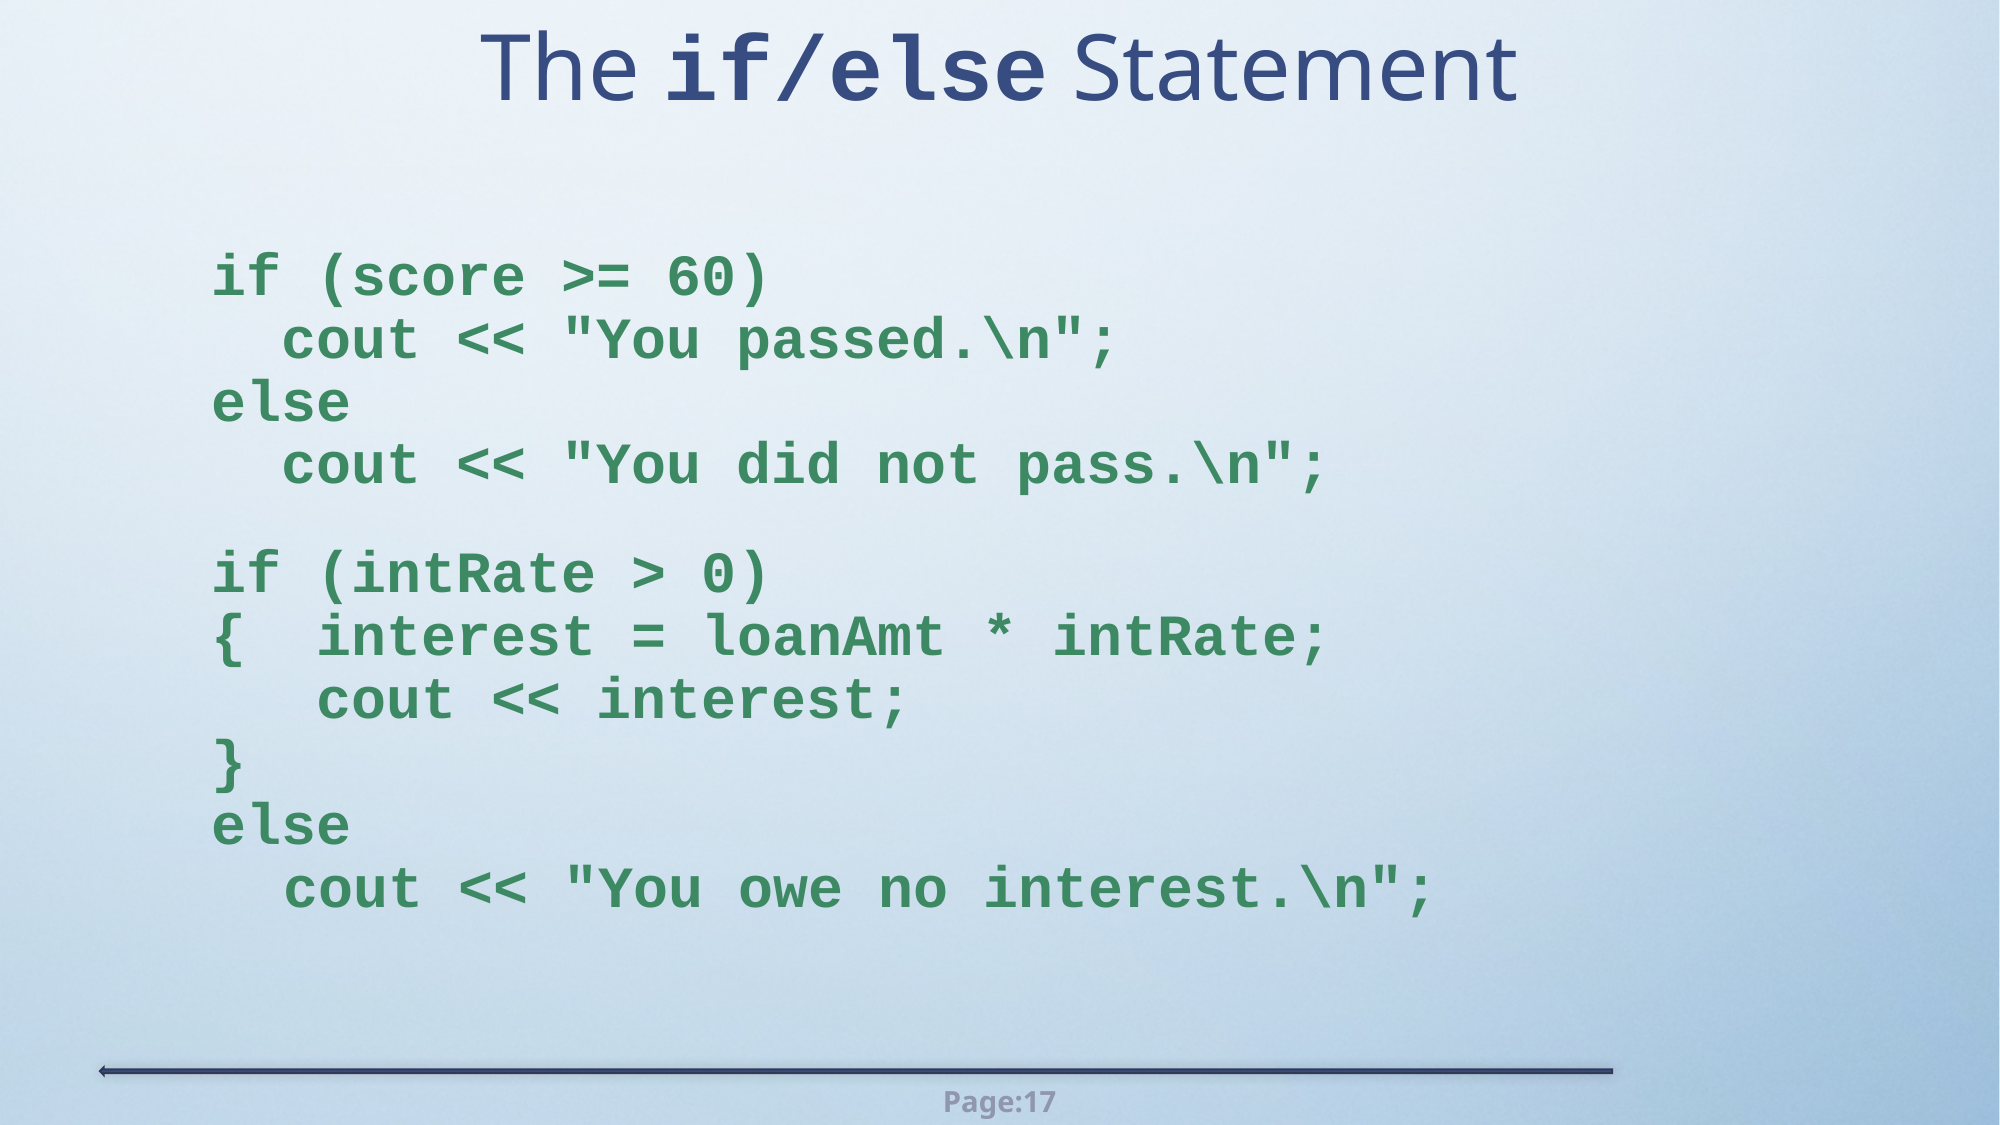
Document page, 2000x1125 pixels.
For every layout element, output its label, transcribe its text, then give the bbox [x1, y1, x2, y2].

picture [0, 130, 2000, 1125]
text_box if (score >= 60) cout << "You passed.\n"; else cout << "You did not pass.\n"; if (intRate > 0) { interest = loanAmt * intRate; cout << interest; } else cout << "You owe no interest.\n"; [162, 237, 1888, 928]
title The if/else Statement [0, 0, 2000, 130]
